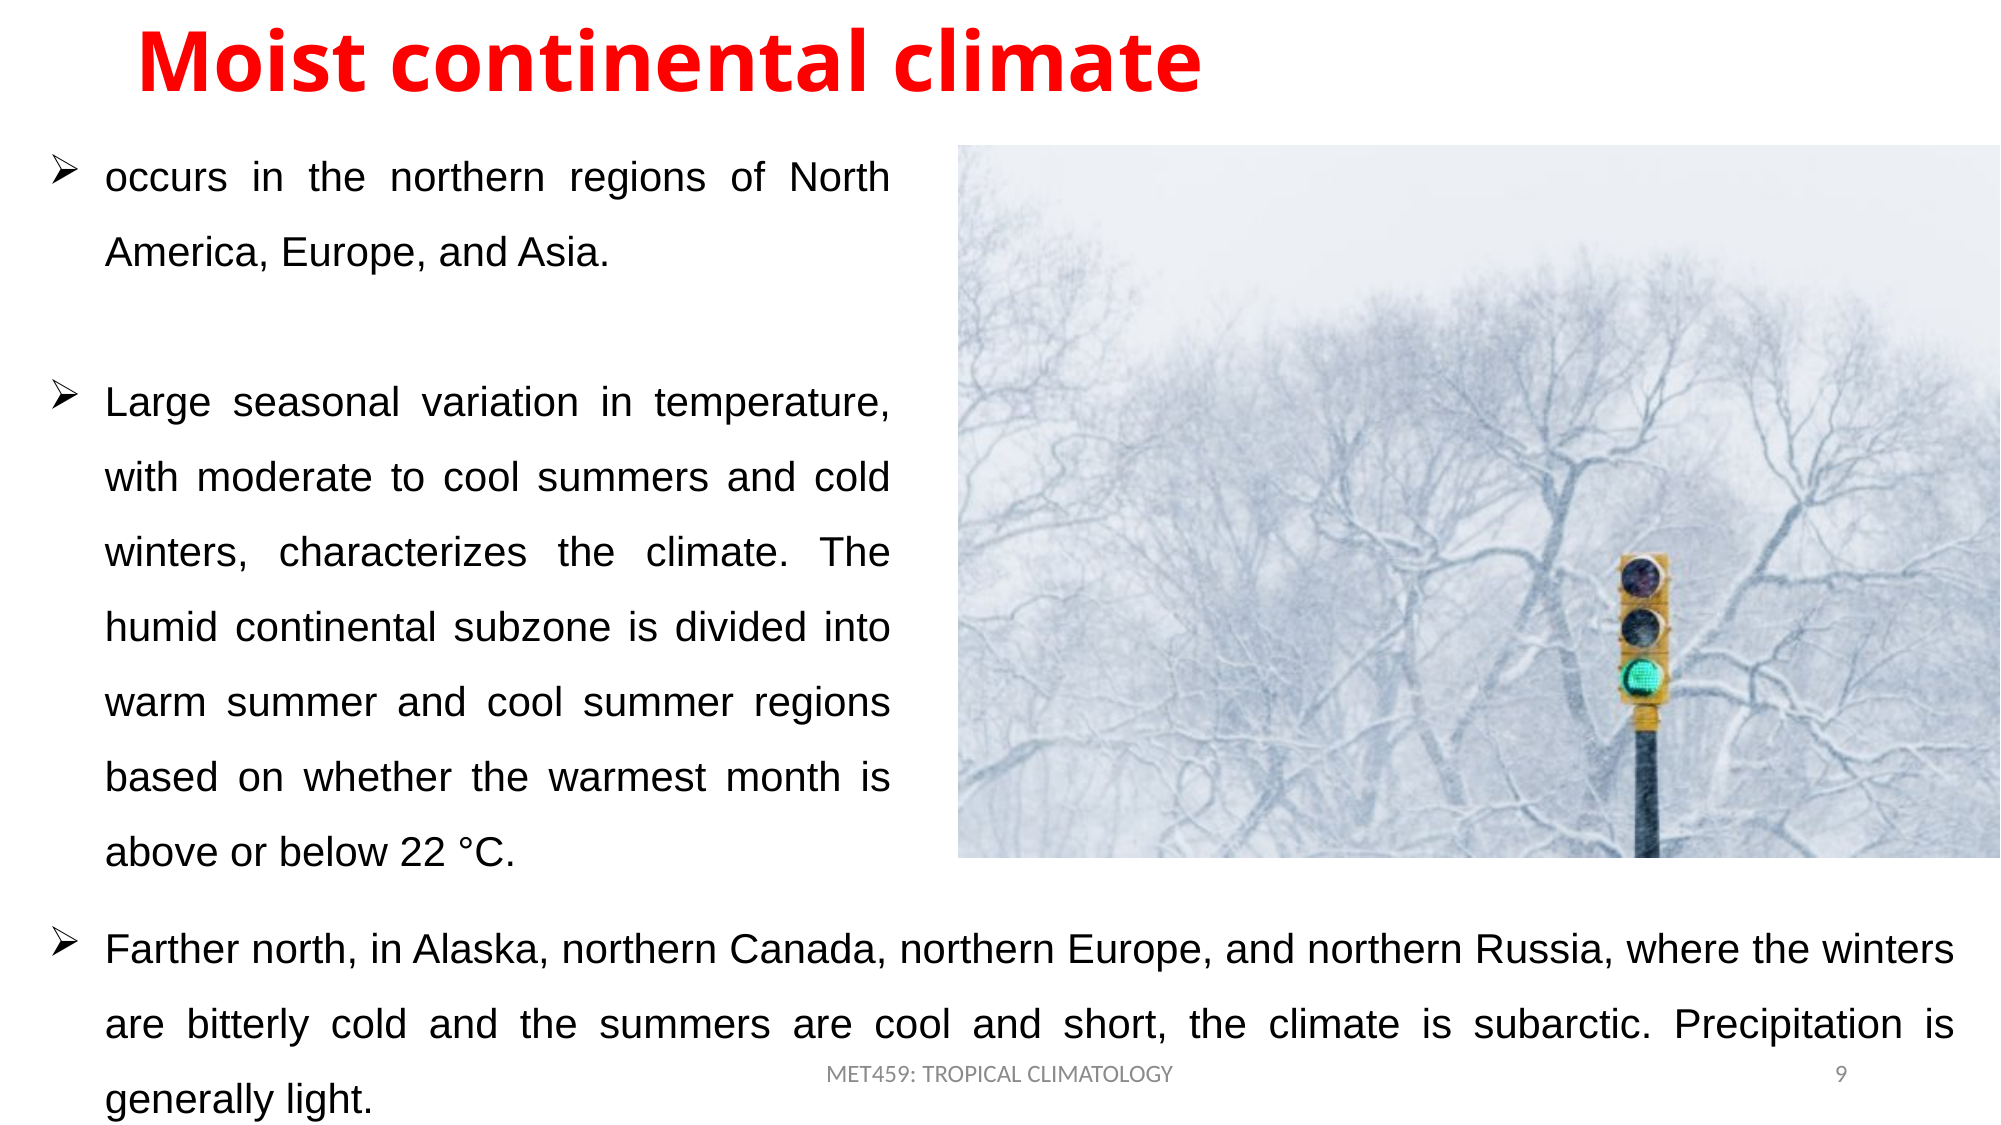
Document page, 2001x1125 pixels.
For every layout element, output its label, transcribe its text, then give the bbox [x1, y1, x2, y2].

text_box occurs in the northern regions of North America, Europe, and Asia. Large seasonal variation in temperature, with moderate to cool summers and cold winters, characterizes the climate. The humid continental subzone is divided into warm summer and cool summer regions based on whether the warmest month is above or below 22 °C. [33, 116, 907, 882]
slide_number 9 [1412, 1042, 1863, 1103]
text_box Farther north, in Alaska, northern Canada, northern Europe, and northern Russia, where the winters are bitterly cold and the summers are cool and short, the climate is subarctic. Precipitation is generally light. [33, 889, 1972, 1125]
footer MET459: TROPICAL CLIMATOLOGY [662, 1042, 1338, 1103]
text_box Moist continental climate [120, 0, 1242, 116]
picture [958, 145, 2000, 858]
